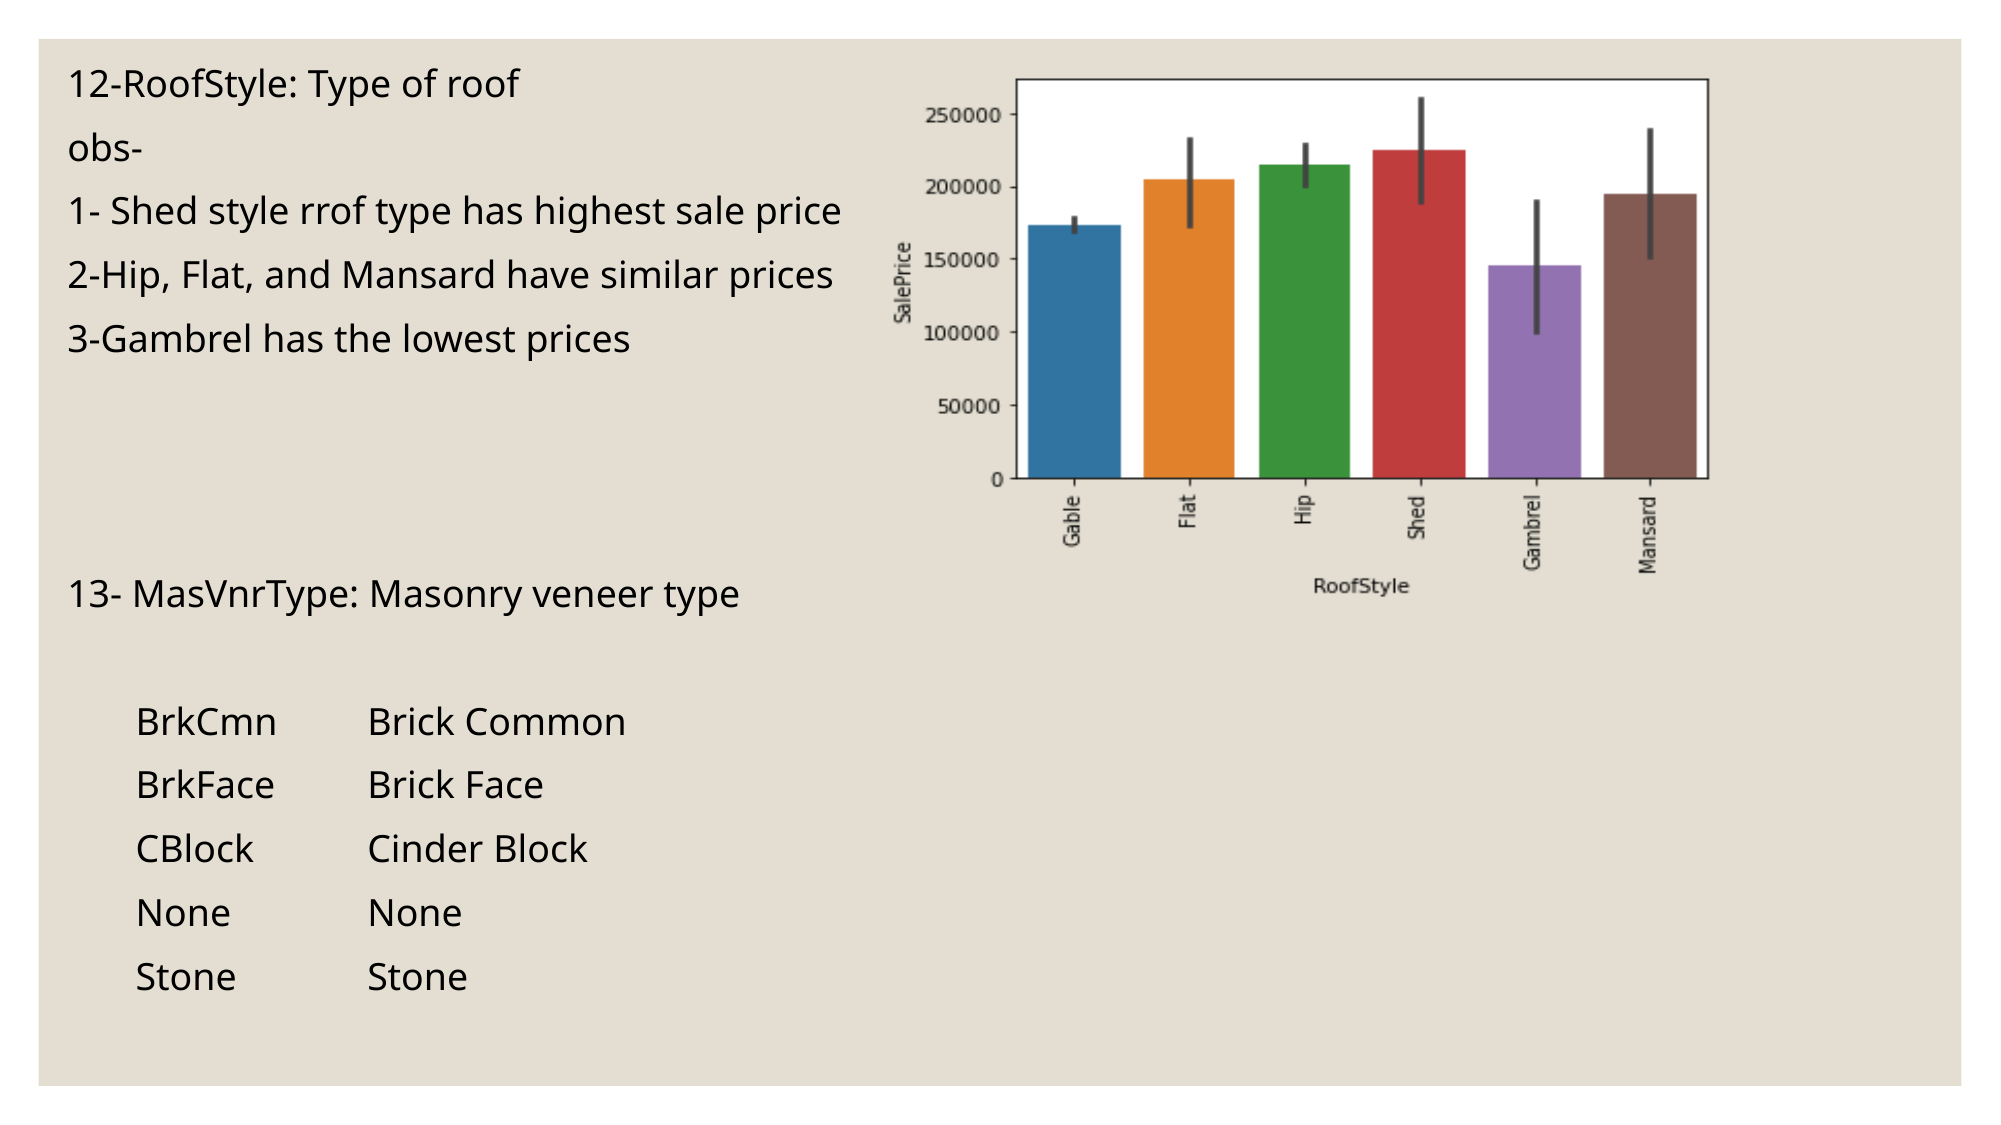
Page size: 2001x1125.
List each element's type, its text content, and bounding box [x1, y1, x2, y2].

picture [880, 68, 1722, 608]
list 12-RoofStyle: Type of roof obs- 1- Shed style rrof type has highest sale price 2-Hip, Flat, and Mansard have similar prices 3-Gambrel has the lowest prices 13- MasVnrType: Masonry veneer type BrkCmn Brick Common BrkFace Brick Face CBlock Cinder Block None None Stone Stone [52, 52, 1943, 1065]
